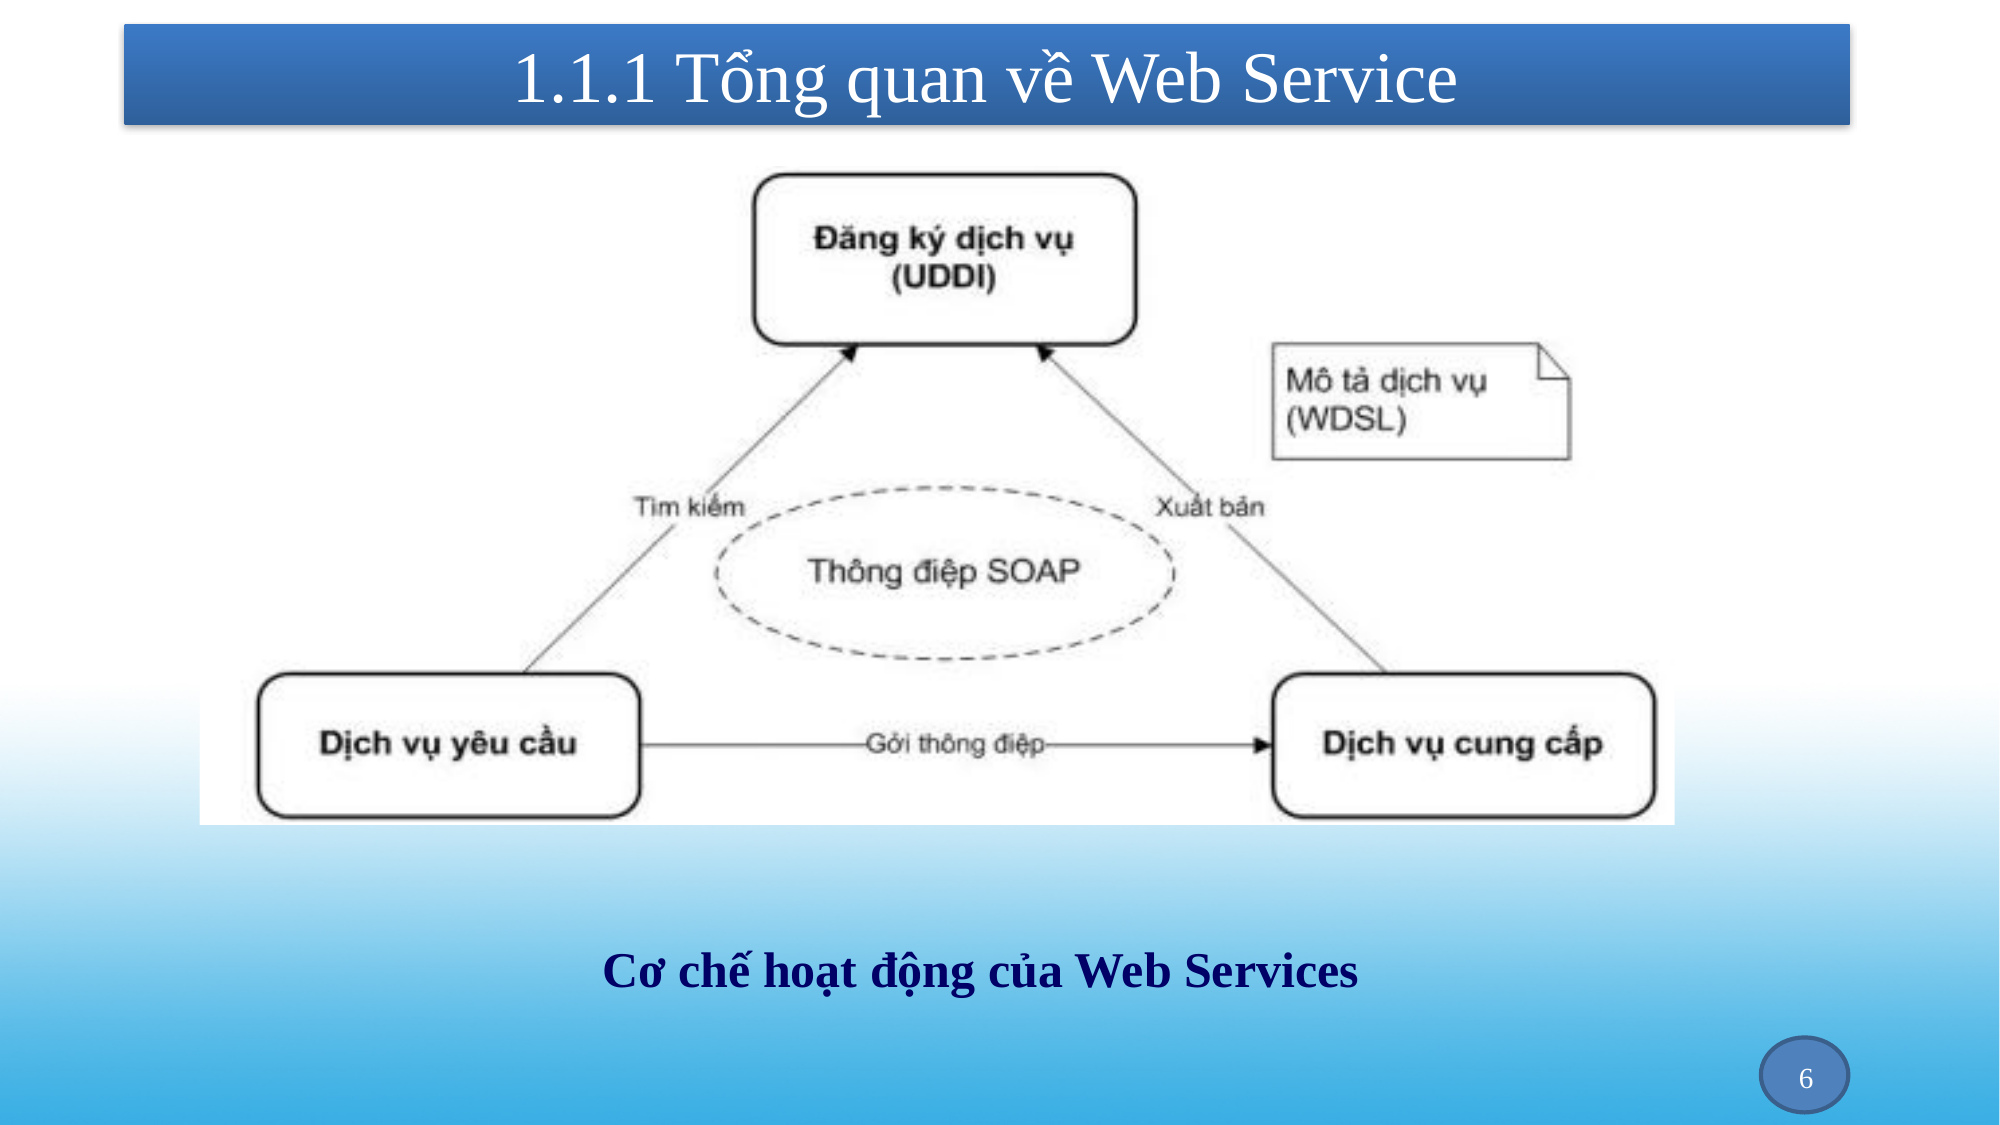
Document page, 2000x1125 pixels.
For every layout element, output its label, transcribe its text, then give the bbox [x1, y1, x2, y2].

slide_number 6 [1362, 1047, 1829, 1107]
picture [0, 0, 2000, 1125]
title 1.1.1 Tổng quan về Web Service [124, 22, 1850, 125]
list Cơ chế hoạt động của Web Services [112, 900, 1850, 1038]
